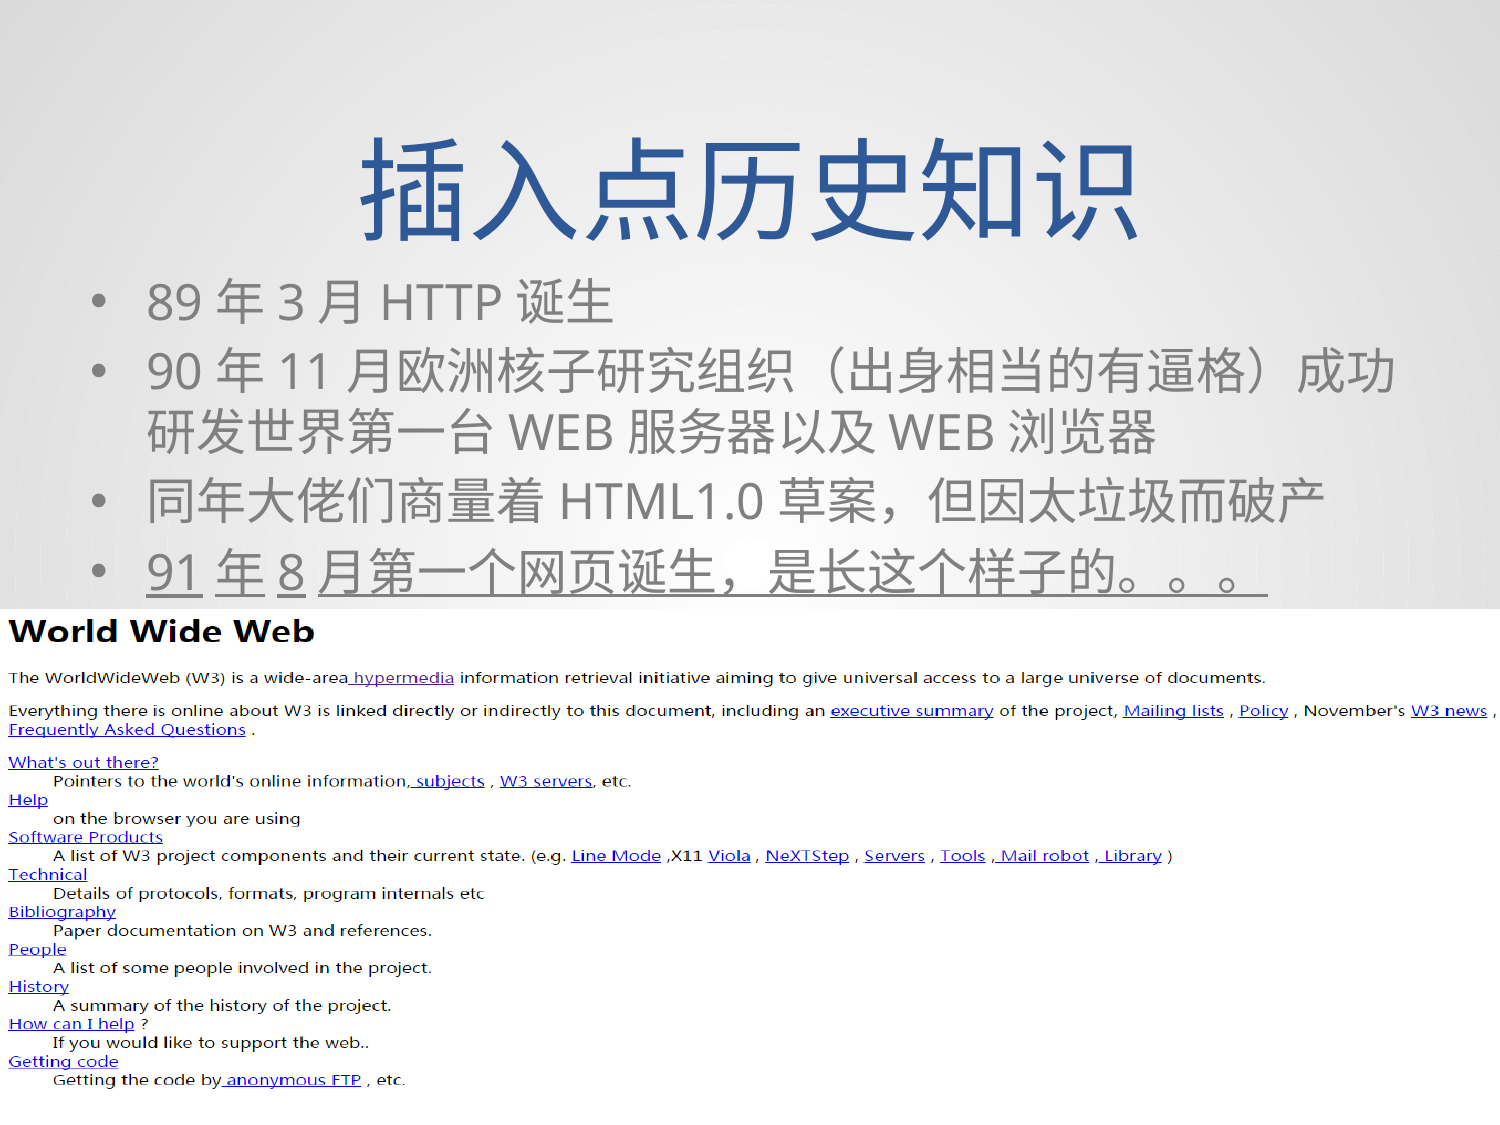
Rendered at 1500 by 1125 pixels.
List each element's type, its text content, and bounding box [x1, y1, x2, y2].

title 插入点历史知识 [75, 0, 1425, 262]
list 89年3月HTTP诞生 90年11月欧洲核子研究组织（出身相当的有逼格）成功研发世界第一台WEB服务器以及WEB浏览器 同年大佬们商量着HTML1.0草案，但因太垃圾而破产 91年8月第一个网页诞生，是长这个样子的。。。 [75, 262, 1425, 608]
picture [0, 609, 1500, 1125]
